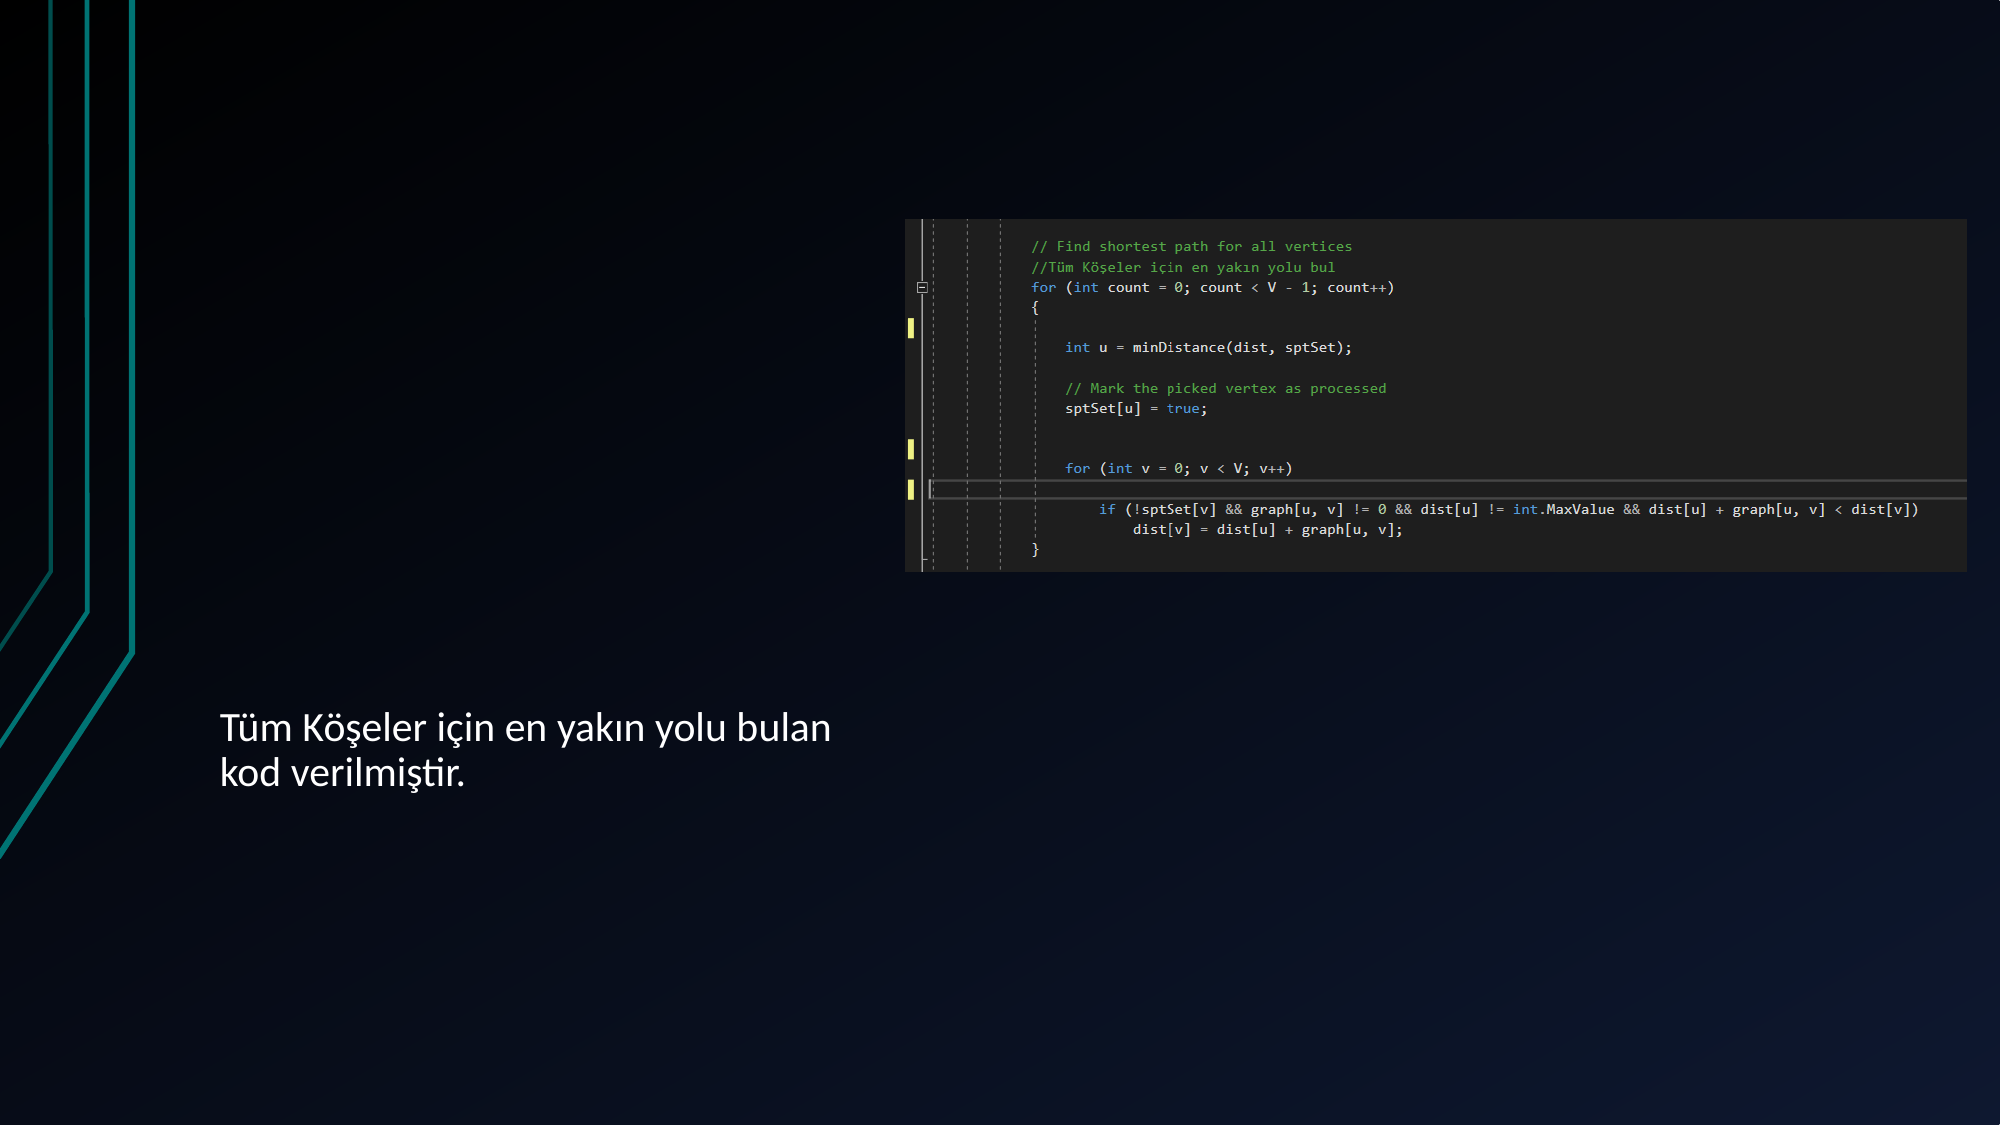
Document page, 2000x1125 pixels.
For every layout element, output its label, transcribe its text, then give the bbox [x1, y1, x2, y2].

picture [904, 219, 1967, 572]
list Tüm Köşeler için en yakın yolu bulan kod verilmiştir. [199, 695, 867, 1013]
